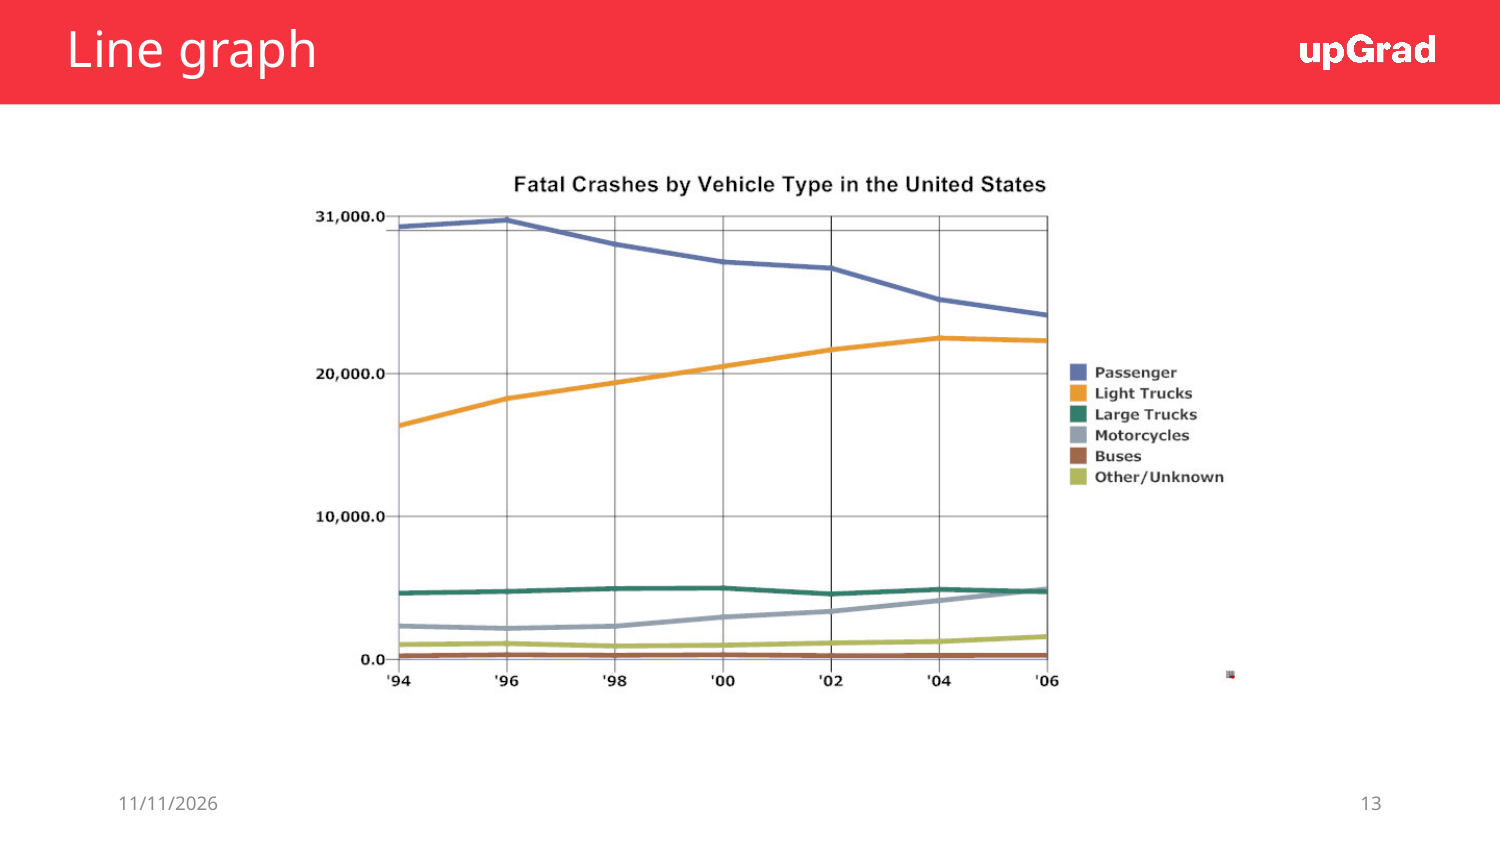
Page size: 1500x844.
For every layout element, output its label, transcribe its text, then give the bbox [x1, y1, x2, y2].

picture [303, 160, 1243, 705]
slide_number 13 [1059, 782, 1397, 827]
picture [1300, 34, 1435, 70]
title Line graph [51, 20, 665, 83]
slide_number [103, 782, 441, 827]
